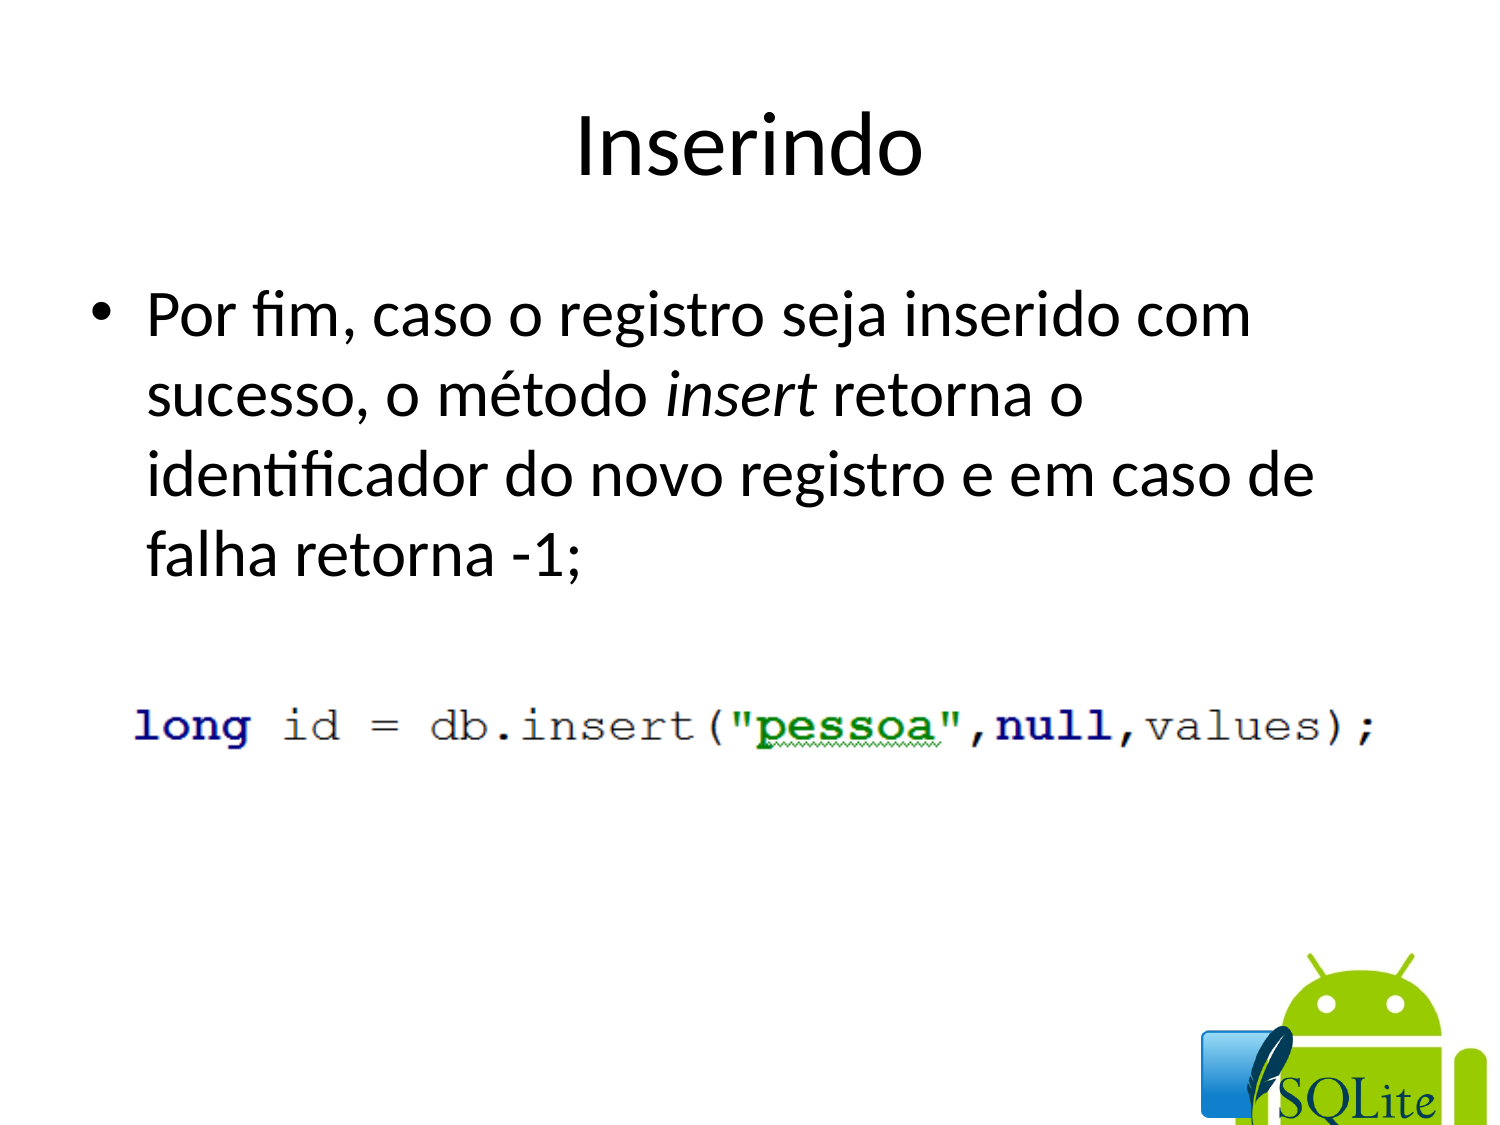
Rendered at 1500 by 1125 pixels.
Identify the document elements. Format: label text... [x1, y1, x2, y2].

picture [93, 667, 1418, 786]
text_box Inserindo [75, 45, 1425, 233]
picture [1194, 953, 1500, 1125]
text_box Por fim, caso o registro seja inserido com sucesso, o método insert retorna o identificador do novo registro e em caso de falha retorna -1; [75, 262, 1425, 1005]
